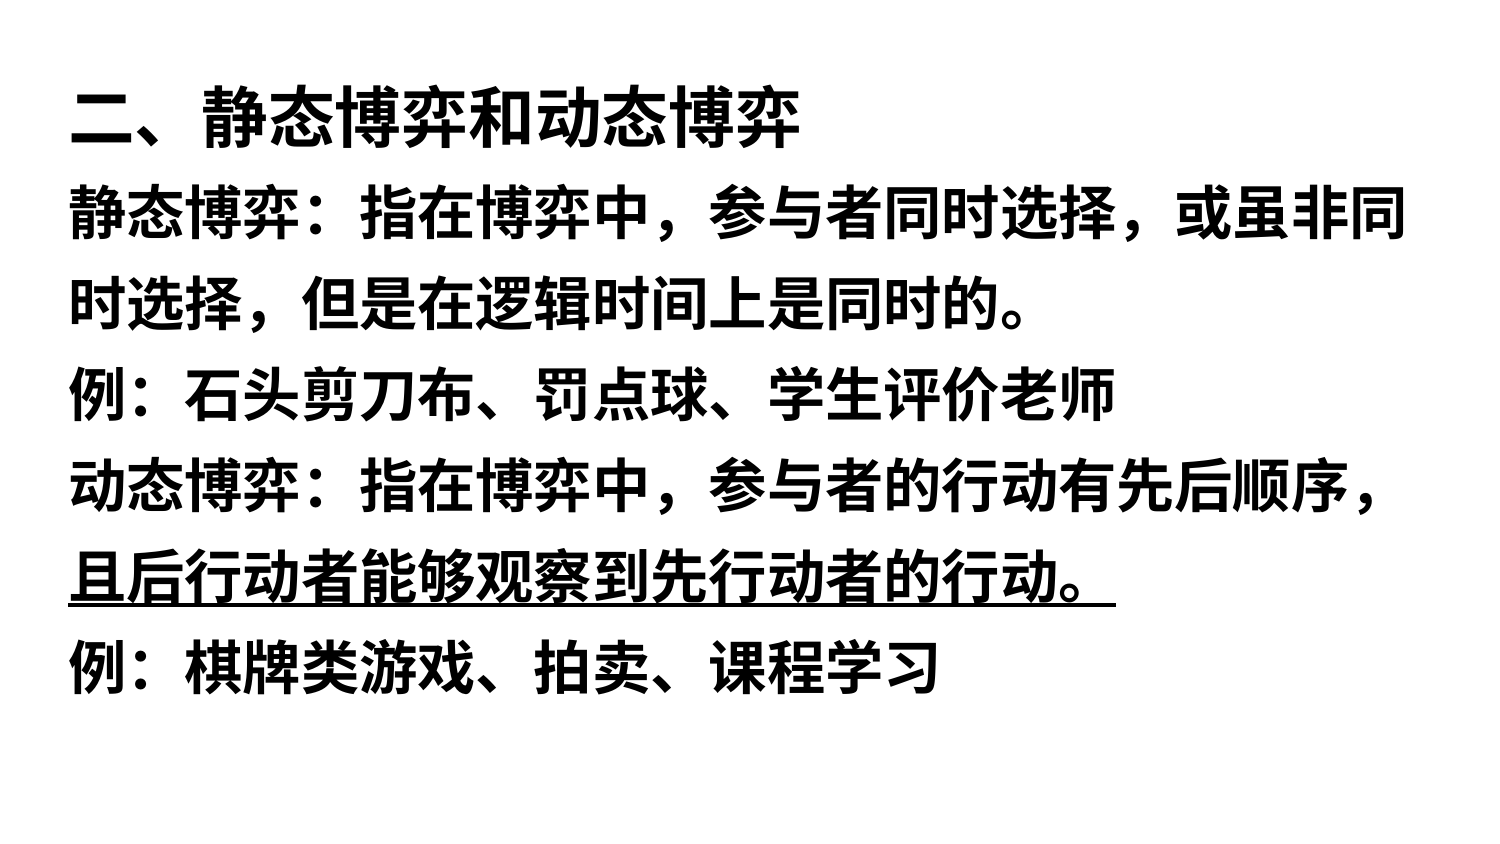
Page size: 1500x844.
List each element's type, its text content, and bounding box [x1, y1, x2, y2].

list 二、静态博弈和动态博弈 静态博弈：指在博弈中，参与者同时选择，或虽非同时选择，但是在逻辑时间上是同时的。 例：石头剪刀布、罚点球、学生评价老师 动态博弈：指在博弈中，参与者的行动有先后顺序，且后行动者能够观察到先行动者的行动。 例：棋牌类游戏、拍卖、课程学习 [53, 43, 1448, 709]
